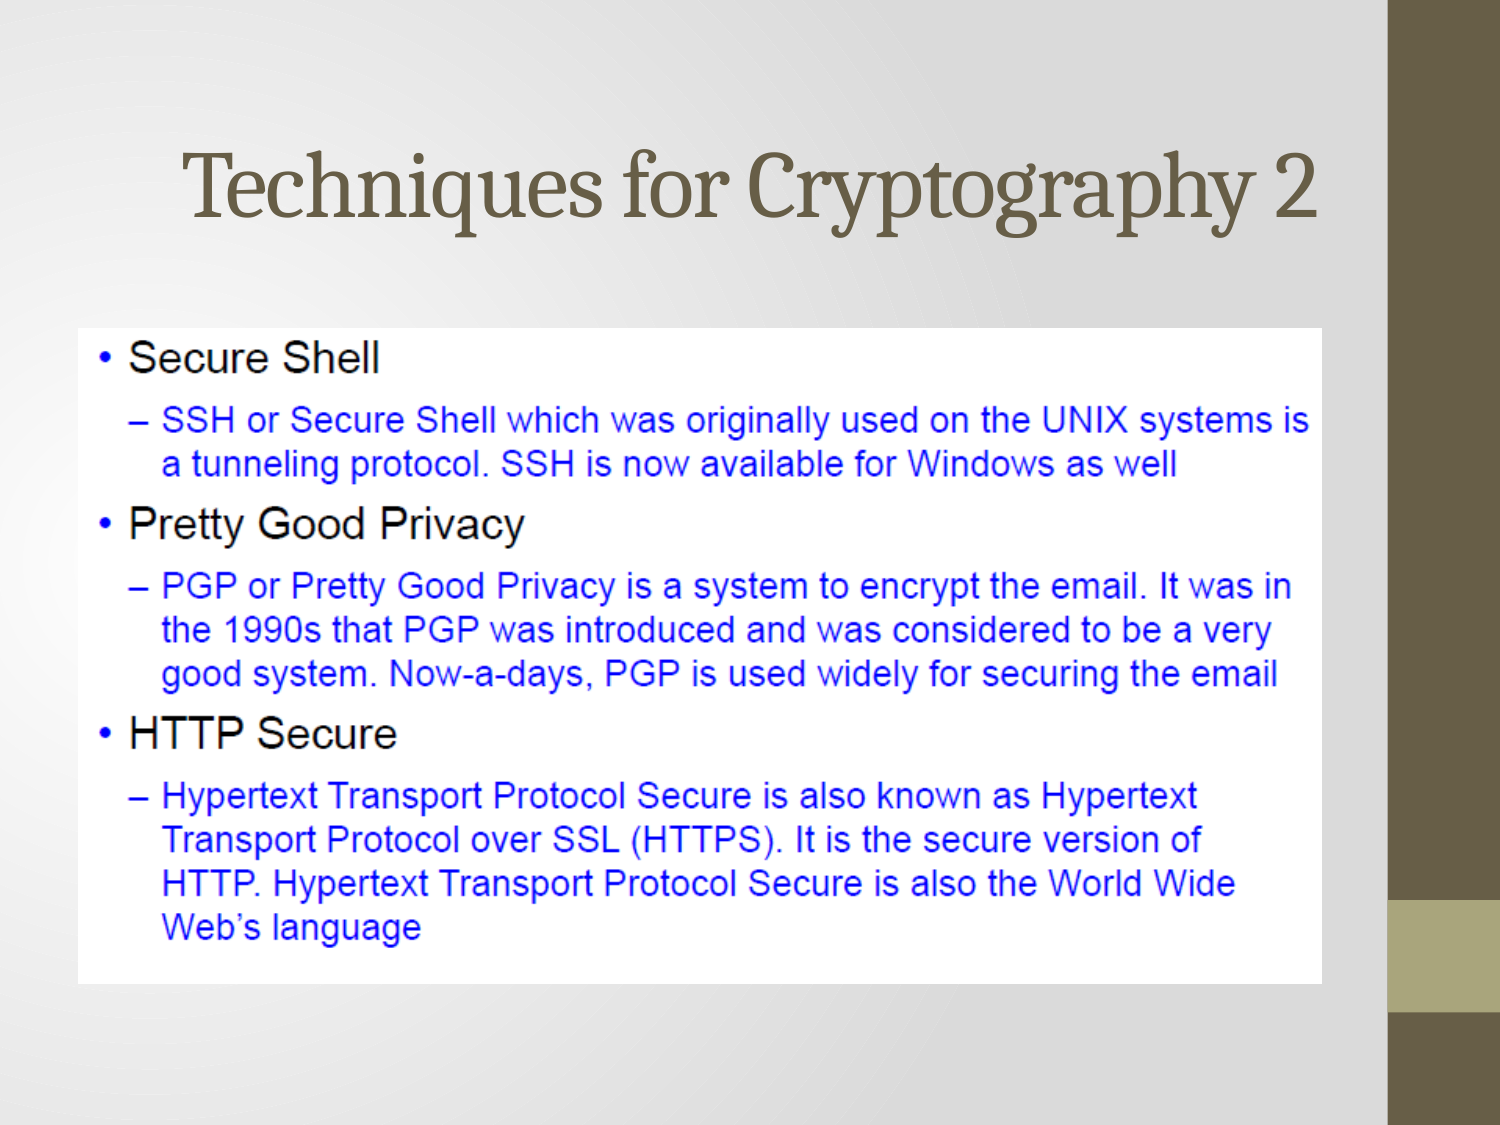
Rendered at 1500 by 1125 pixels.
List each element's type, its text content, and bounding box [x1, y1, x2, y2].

title Techniques for Cryptography 2 [150, 83, 1350, 275]
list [78, 328, 1322, 985]
